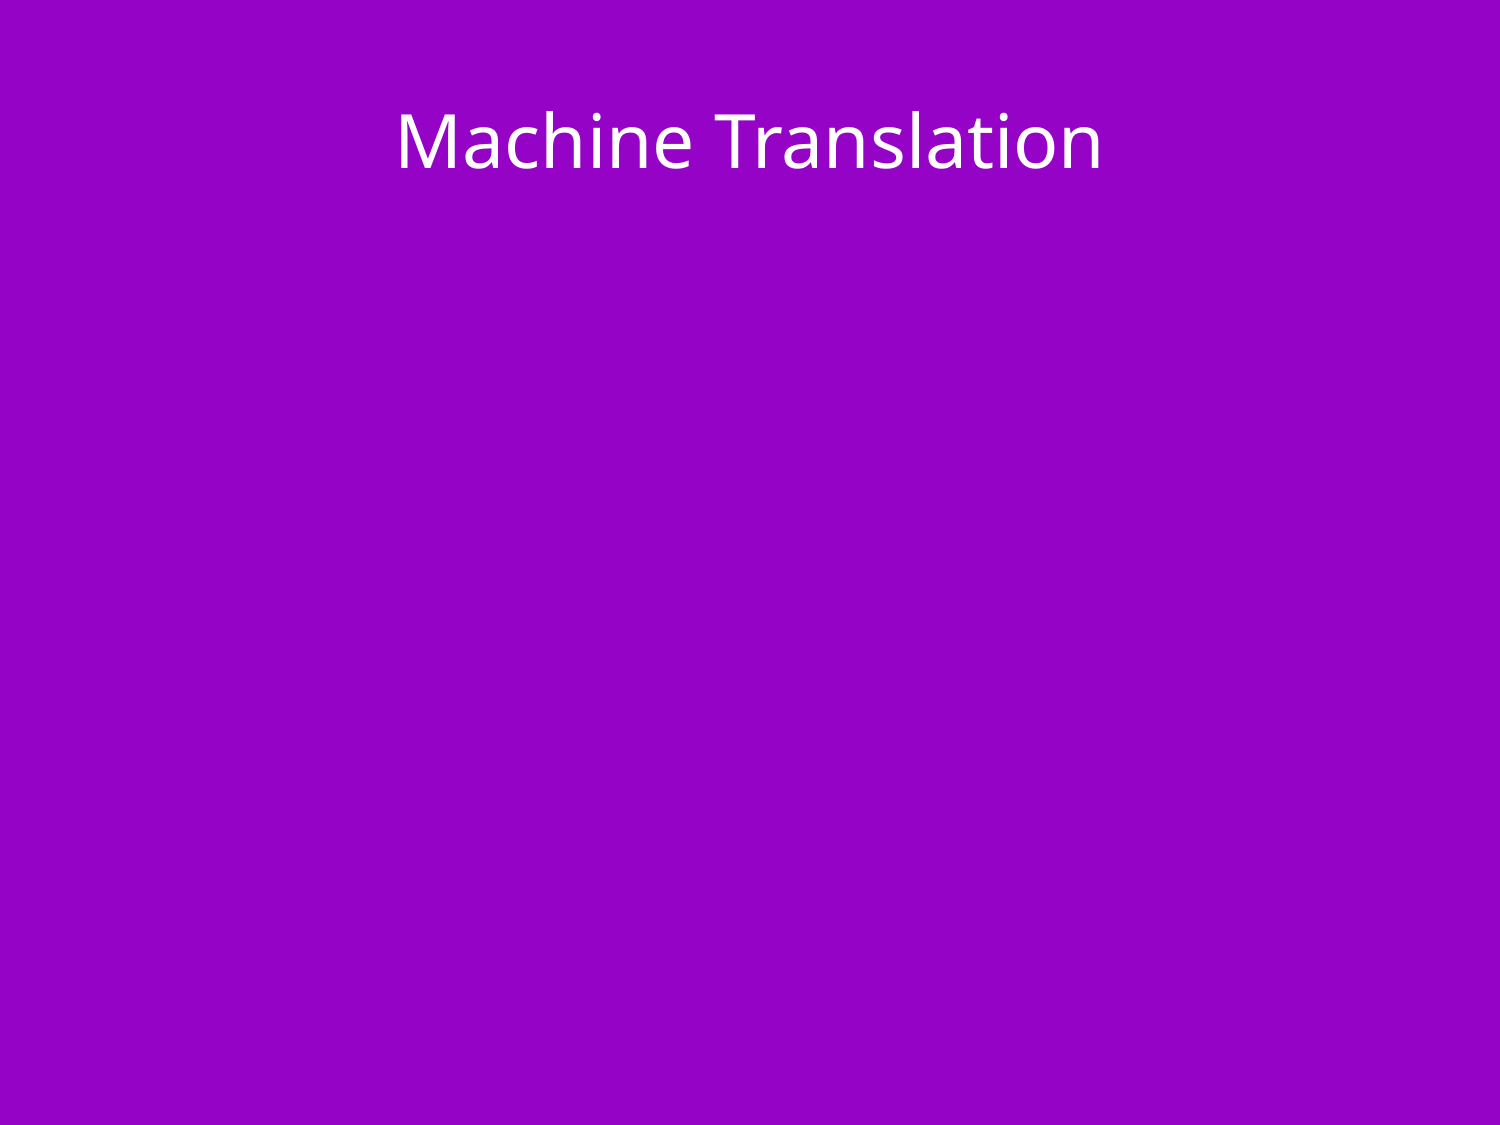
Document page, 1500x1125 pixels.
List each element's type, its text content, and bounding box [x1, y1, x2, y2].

title Machine Translation [75, 45, 1425, 233]
